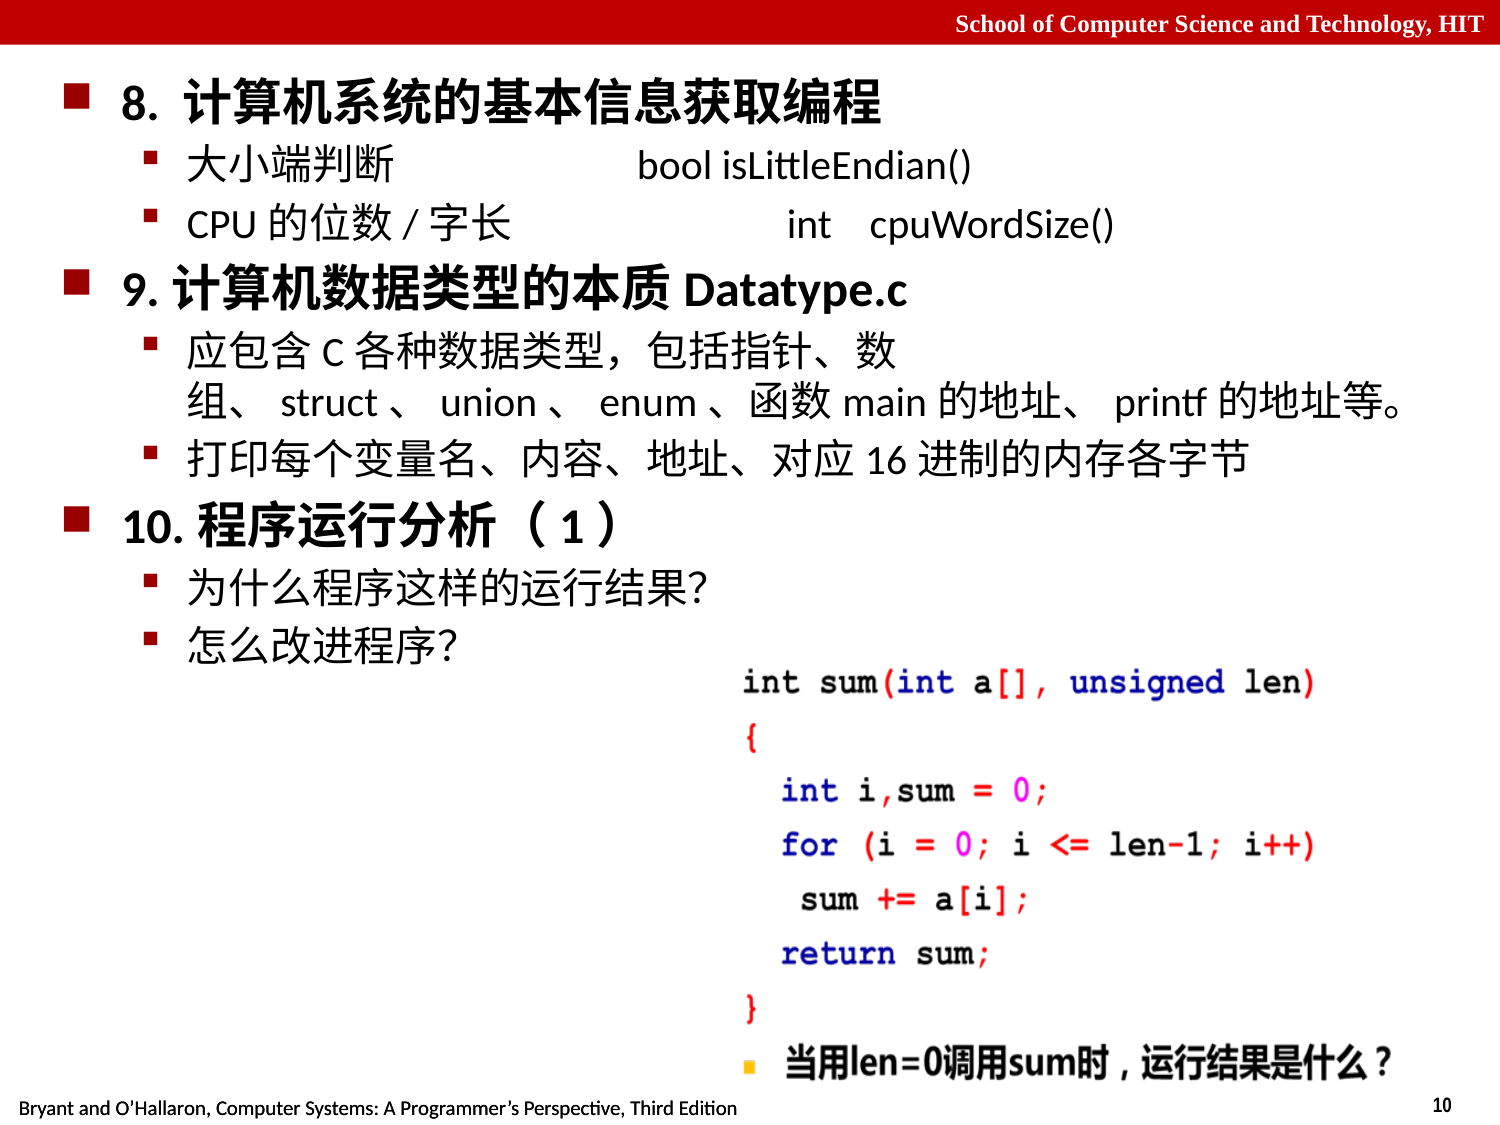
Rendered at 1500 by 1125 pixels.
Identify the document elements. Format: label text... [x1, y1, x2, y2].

picture [721, 649, 1426, 1102]
list 8. 计算机系统的基本信息获取编程 大小端判断 bool isLittleEndian() CPU的位数/字长 int cpuWordSize() 9.计算机数据类型的本质Datatype.c 应包含C各种数据类型，包括指针、数组、struct、union、enum、函数main的地址、printf的地址等。 打印每个变量名、内容、地址、对应16进制的内存各字节 10.程序运行分析（1） 为什么程序这样的运行结果？ 怎么改进程序？ [49, 62, 1461, 1088]
